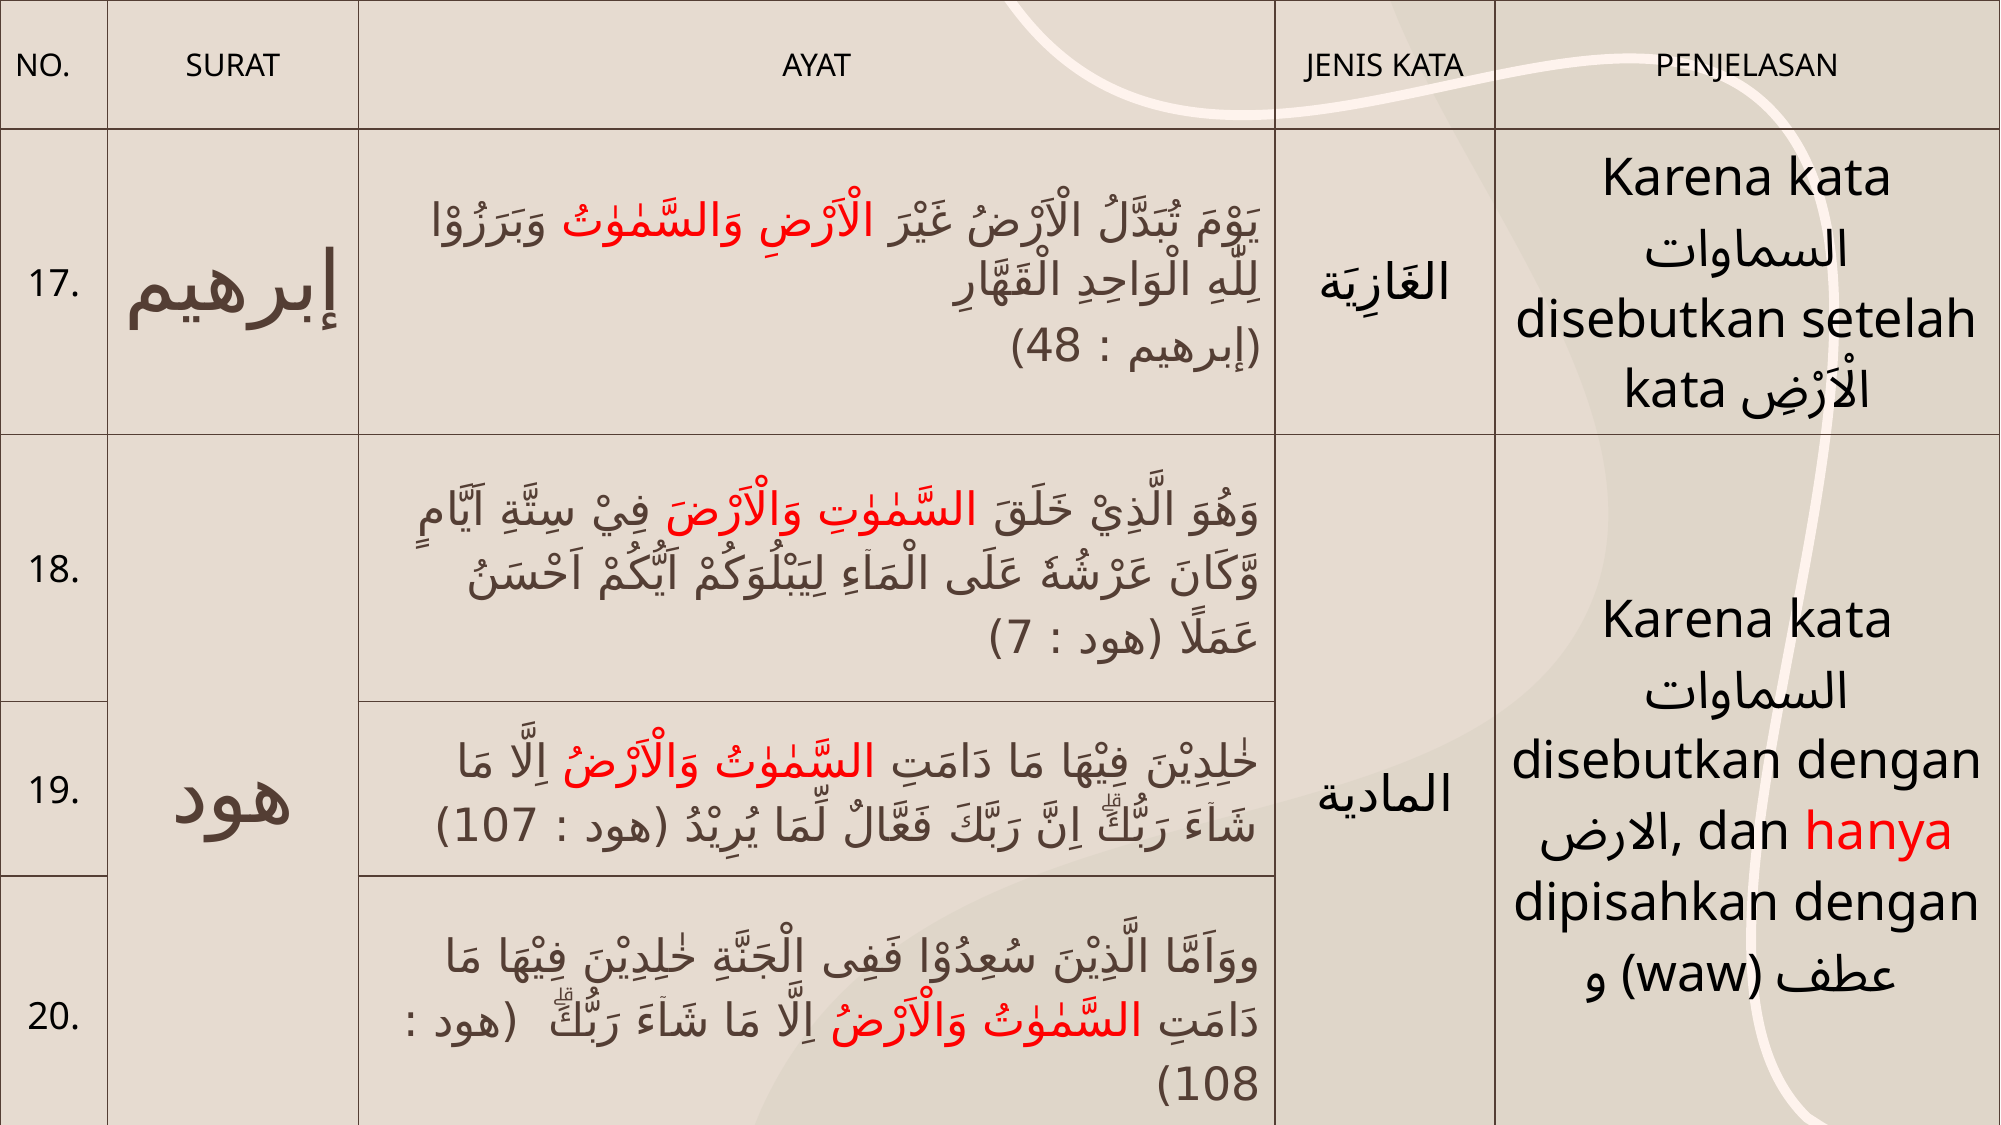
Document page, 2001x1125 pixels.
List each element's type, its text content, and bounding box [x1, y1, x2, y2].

table_cell 18. [1, 435, 107, 701]
table_cell 17. [1, 130, 107, 434]
table_cell هود [108, 435, 358, 1125]
table_cell إبرهيم [108, 130, 358, 434]
table_header AYAT [359, 1, 1274, 128]
table_header JENIS KATA [1276, 1, 1494, 128]
table_cell خٰلِدِيْنَ فِيْهَا مَا دَامَتِ السَّمٰوٰتُ وَالْاَرْضُ اِلَّا مَا شَاۤءَ رَبُّكَۗ اِنَّ رَبَّكَ فَعَّالٌ لِّمَا يُرِيْدُ (هود : 107) [359, 702, 1274, 875]
table_cell المادية [1276, 435, 1494, 1125]
table_cell 20. [1, 877, 107, 1125]
table_cell الغَازِيَة [1276, 130, 1494, 434]
table_cell 19. [1, 702, 107, 875]
table_cell ووَاَمَّا الَّذِيْنَ سُعِدُوْا فَفِى الْجَنَّةِ خٰلِدِيْنَ فِيْهَا مَا دَامَتِ السَّمٰوٰتُ وَالْاَرْضُ اِلَّا مَا شَاۤءَ رَبُّكَۗ (هود : 108) [359, 877, 1274, 1125]
table_header PENJELASAN [1496, 1, 1999, 128]
table_header SURAT [108, 1, 358, 128]
table_cell وَهُوَ الَّذِيْ خَلَقَ السَّمٰوٰتِ وَالْاَرْضَ فِيْ سِتَّةِ اَيَّامٍ وَّكَانَ عَرْشُهٗ عَلَى الْمَاۤءِ لِيَبْلُوَكُمْ اَيُّكُمْ اَحْسَنُ عَمَلًا (هود : 7) [359, 435, 1274, 701]
table_header NO. [1, 1, 107, 128]
table_cell Karena kata السماوات disebutkan dengan الارض, dan hanya dipisahkan dengan و (waw) عطف [1496, 435, 1999, 1125]
table_cell Karena kata السماوات disebutkan setelah kata الْاَرْضِ [1496, 130, 1999, 434]
table_cell يَوْمَ تُبَدَّلُ الْاَرْضُ غَيْرَ الْاَرْضِ وَالسَّمٰوٰتُ وَبَرَزُوْا لِلّٰهِ الْوَاحِدِ الْقَهَّارِ (إبرهيم : 48) [359, 130, 1274, 434]
